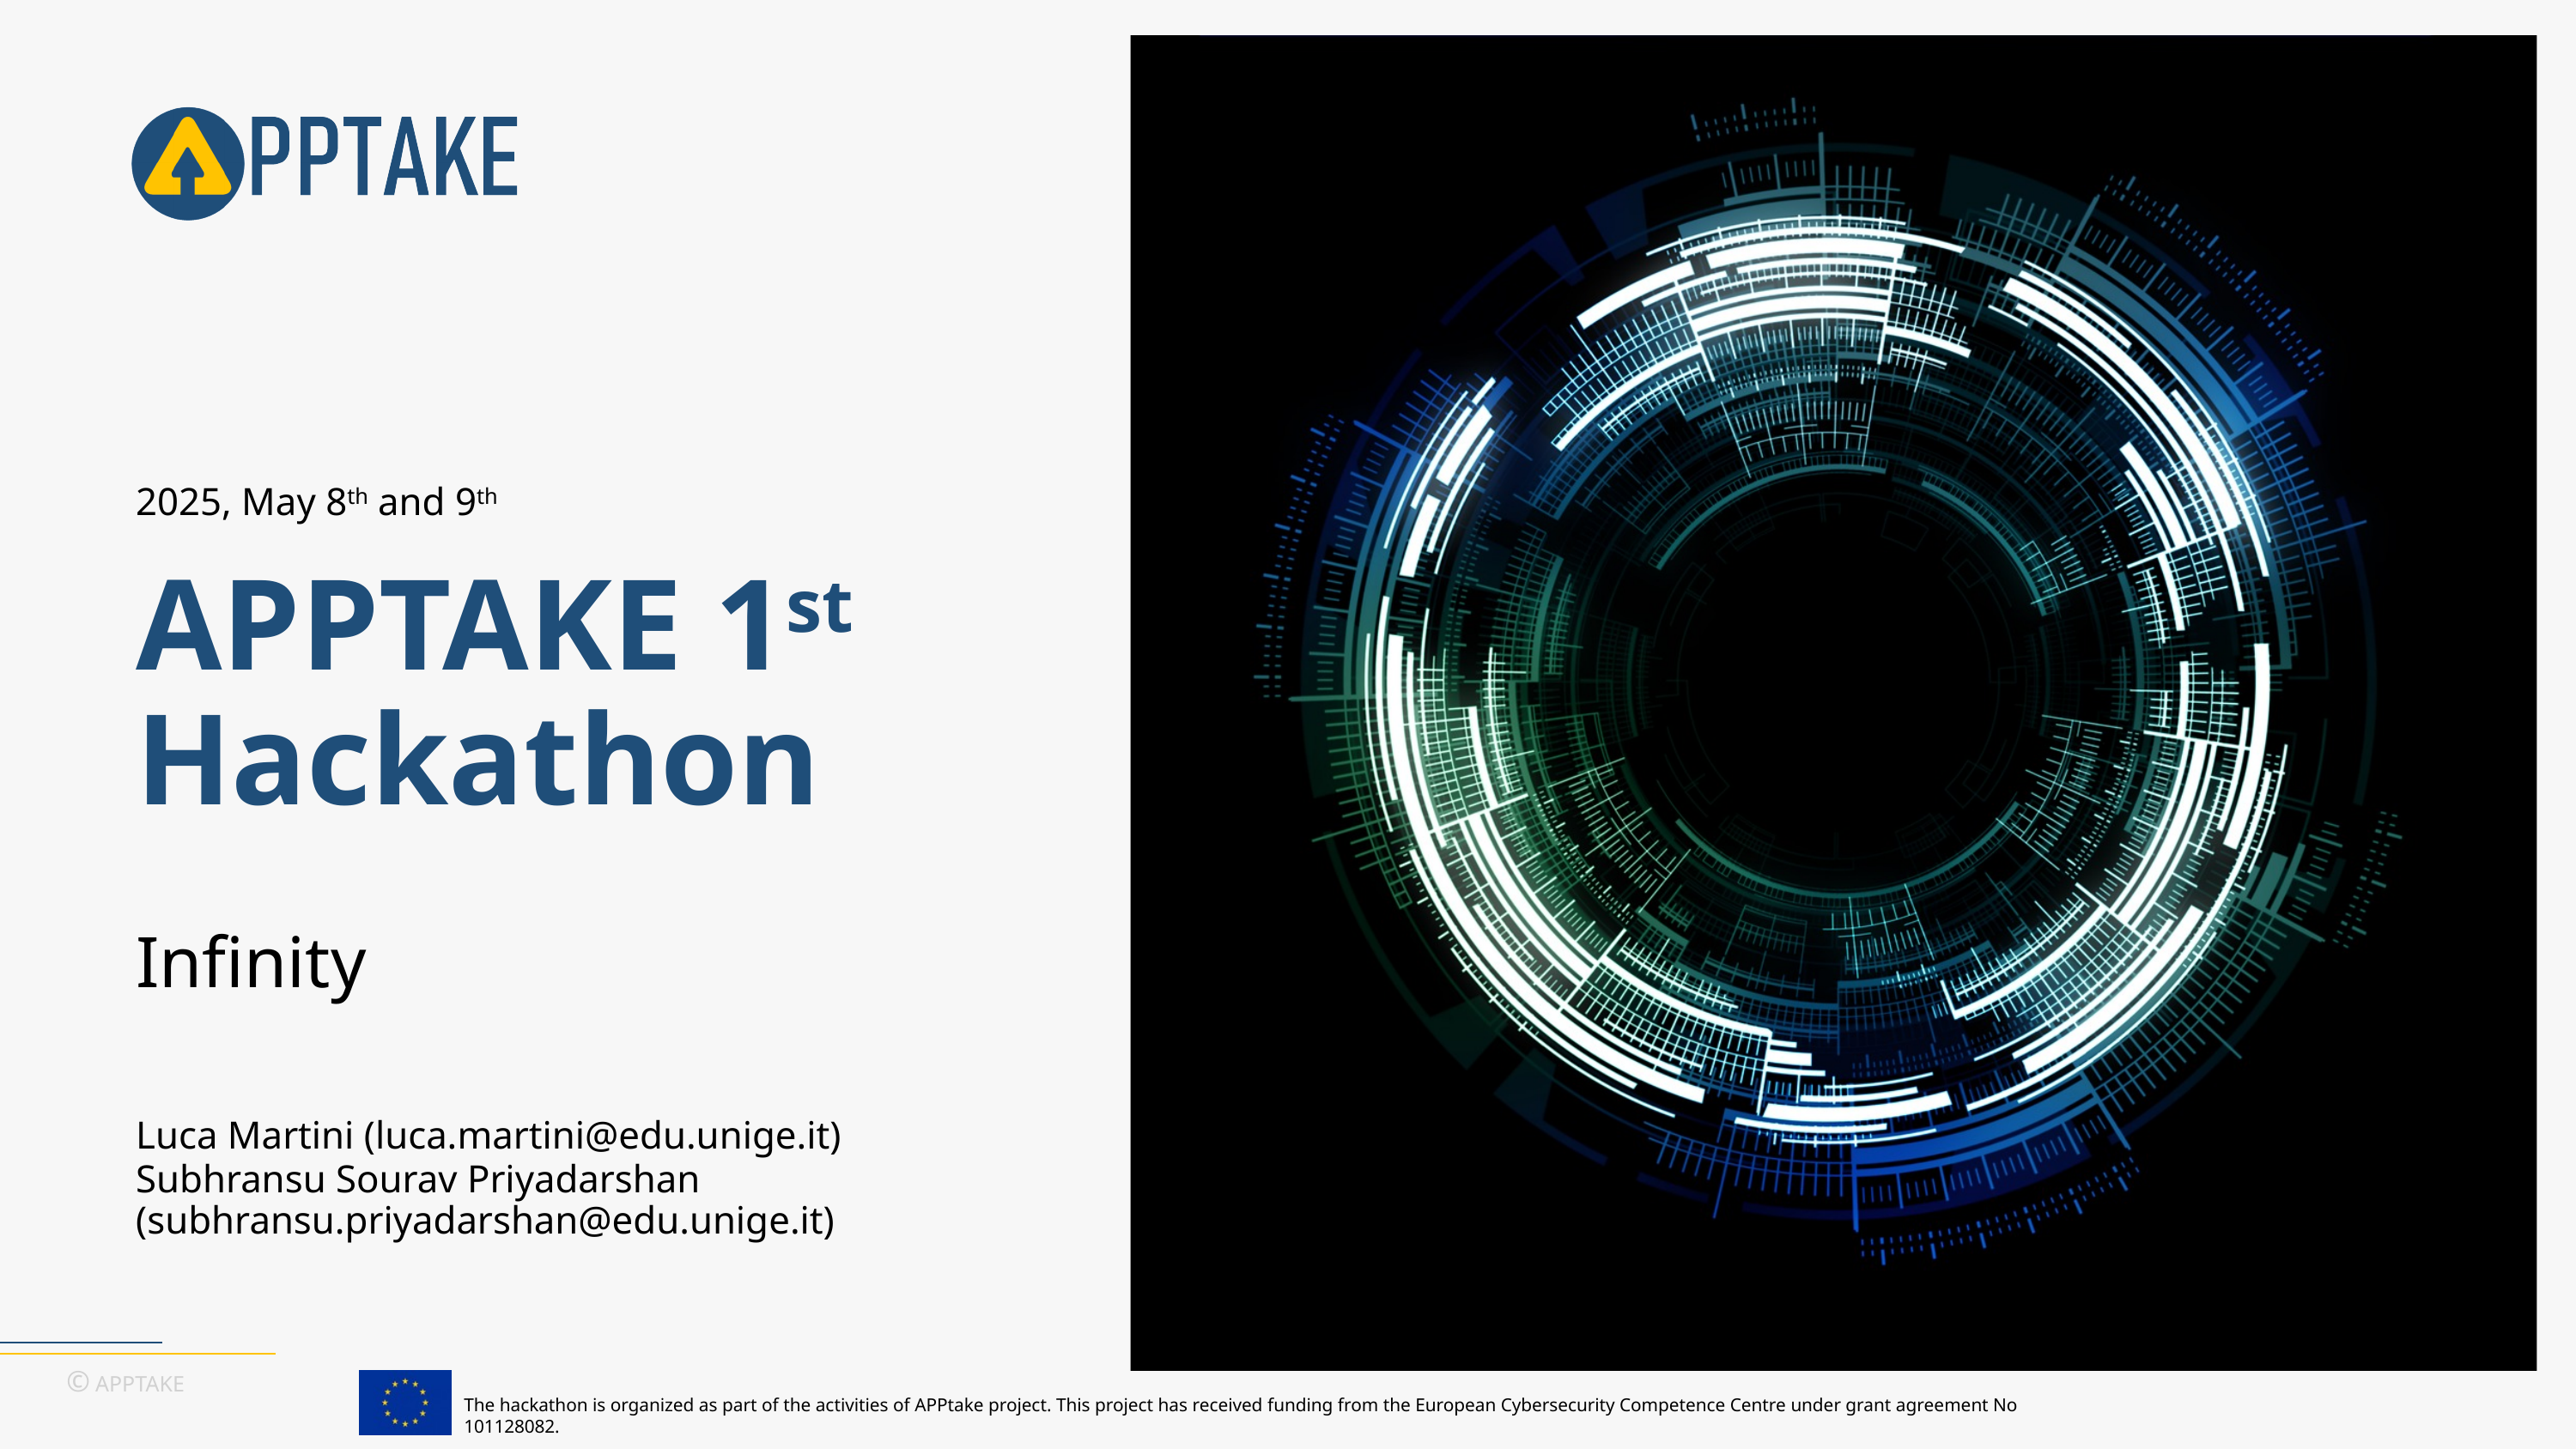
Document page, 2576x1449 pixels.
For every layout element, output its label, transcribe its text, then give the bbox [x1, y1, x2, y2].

title APPTAKE 1st Hackathon [123, 555, 1126, 911]
picture [123, 97, 532, 229]
text_box The hackathon is organized as part of the activities of APPtake project. This project has received funding from the European Cybersecurity Competence Centre under grant agreement No 101128082. [1448, 1387, 2105, 1443]
picture [1130, 35, 2537, 1372]
picture [359, 1370, 452, 1435]
list Infinity [123, 920, 1448, 1449]
list 2025, May 8th and 9th [123, 476, 822, 538]
